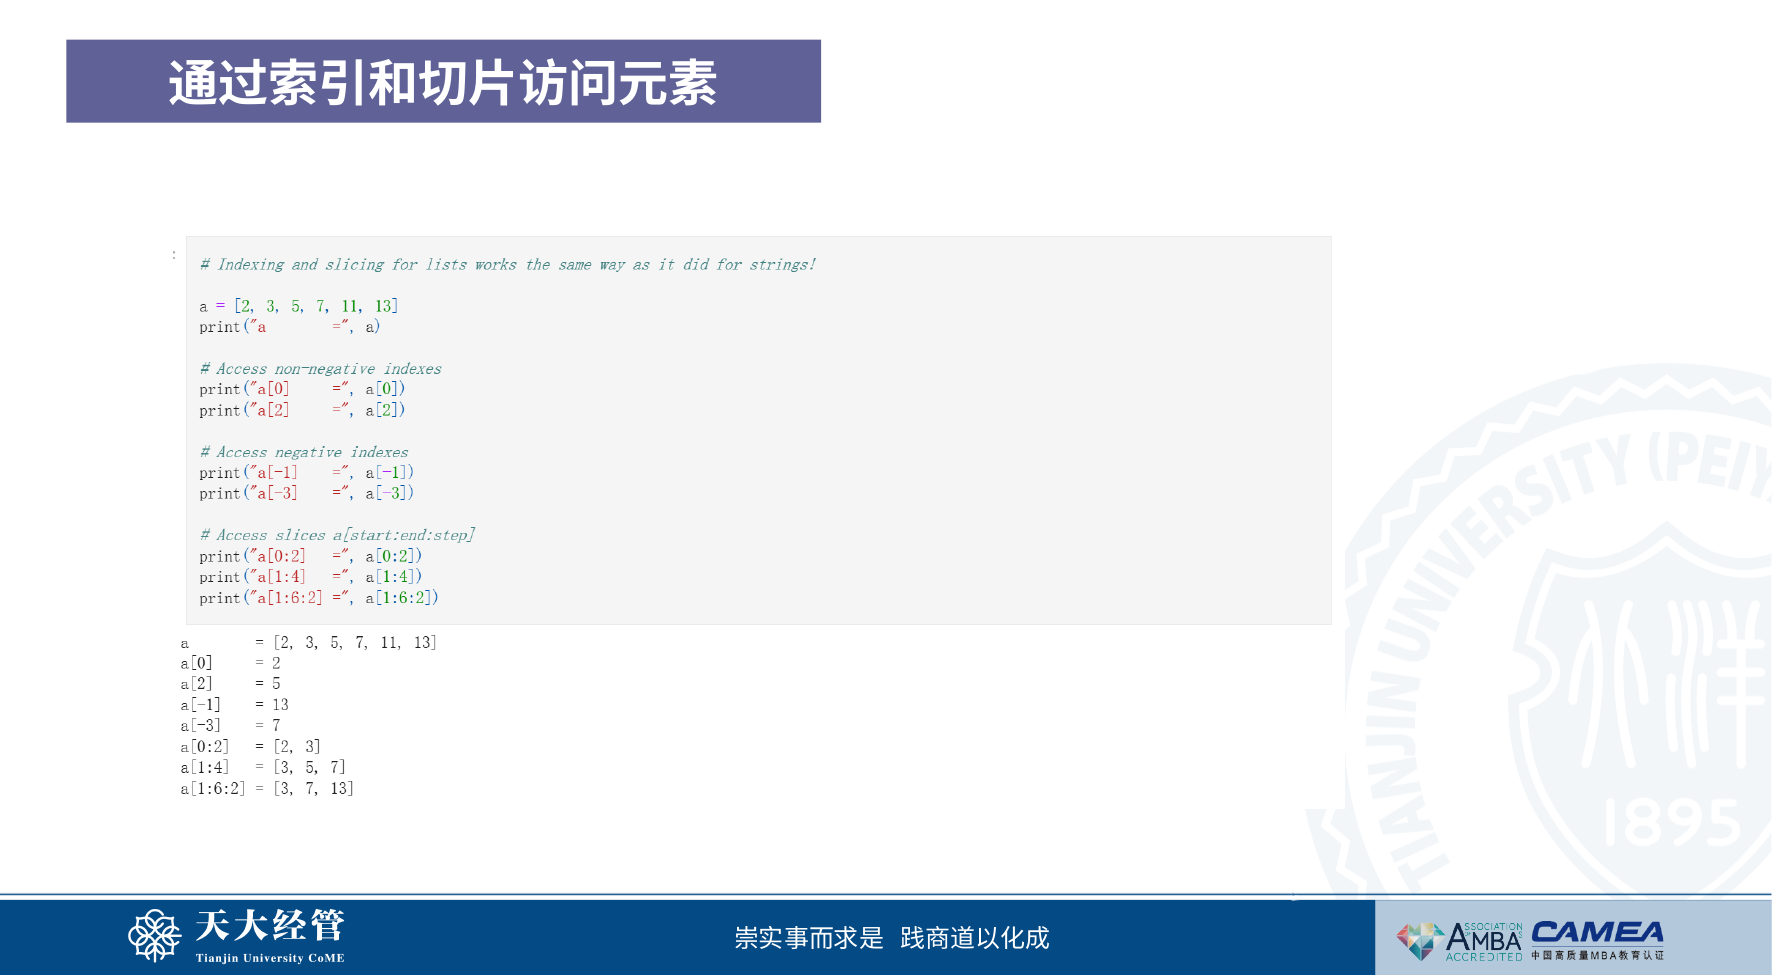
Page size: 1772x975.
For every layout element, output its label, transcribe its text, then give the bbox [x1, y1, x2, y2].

picture [0, 0, 1772, 975]
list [173, 223, 1345, 809]
text_box 通过索引和切片访问元素 [66, 39, 822, 123]
